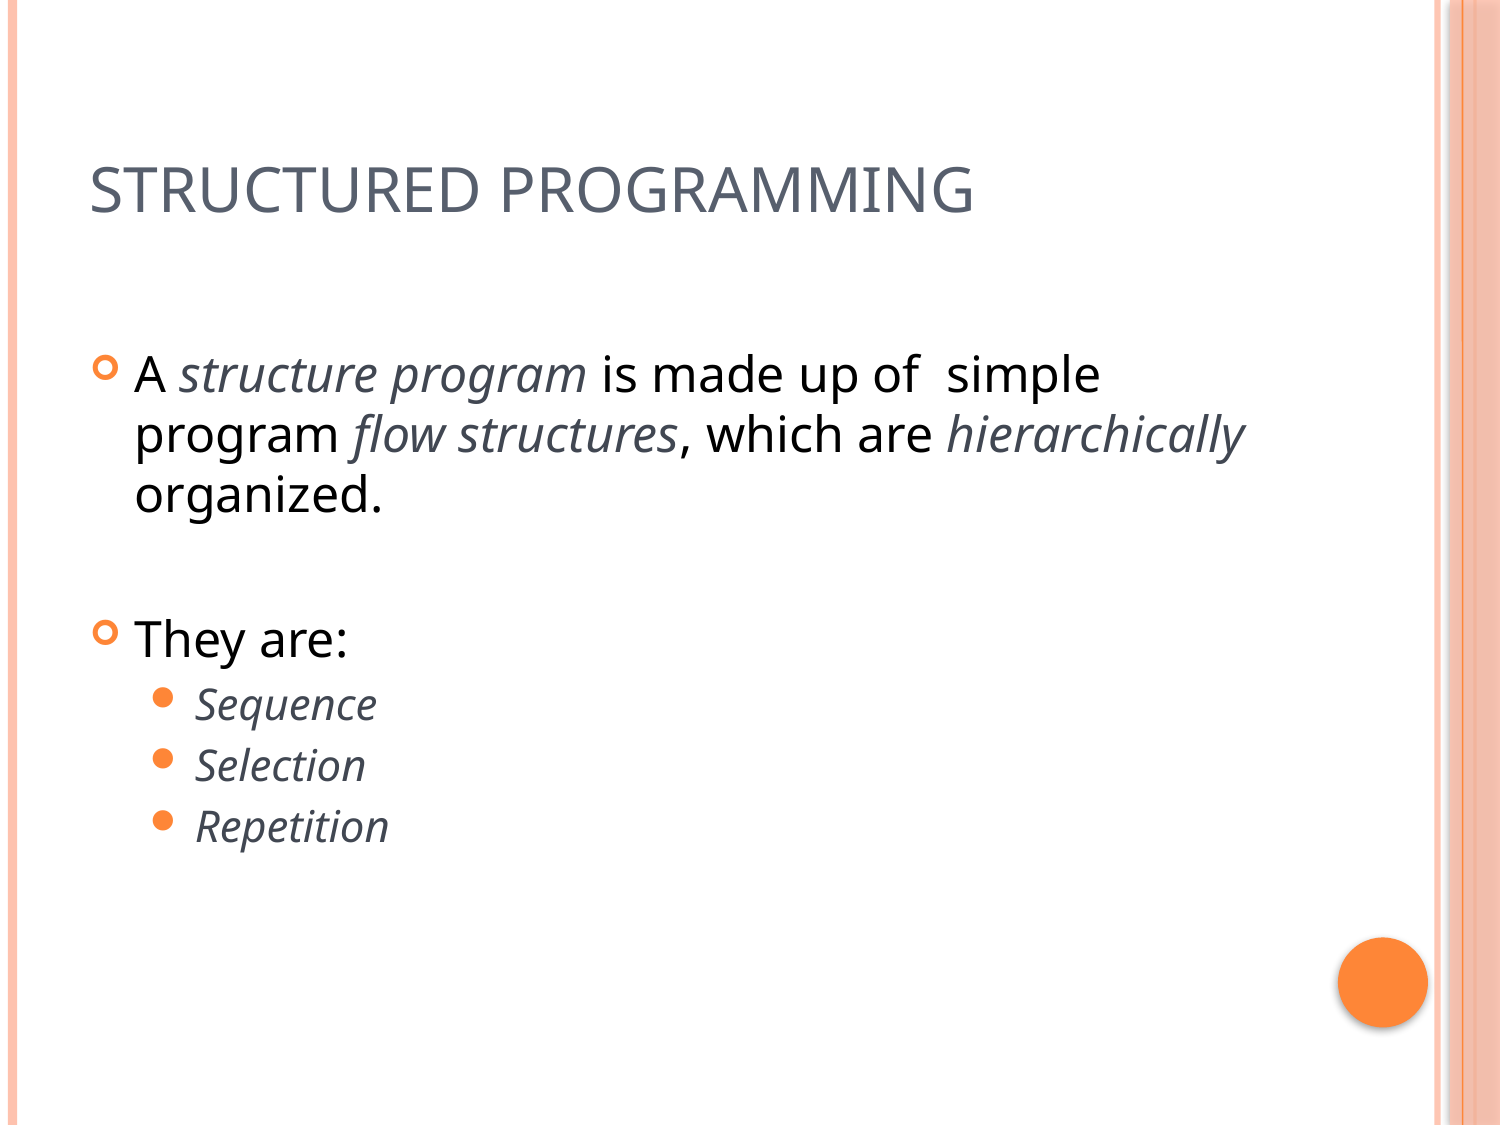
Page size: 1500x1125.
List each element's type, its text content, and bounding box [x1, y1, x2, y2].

list A structure program is made up of simple program flow structures, which are hierarchically organized. They are: Sequence Selection Repetition [75, 262, 1300, 1062]
title Structured Programming [75, 45, 1300, 233]
